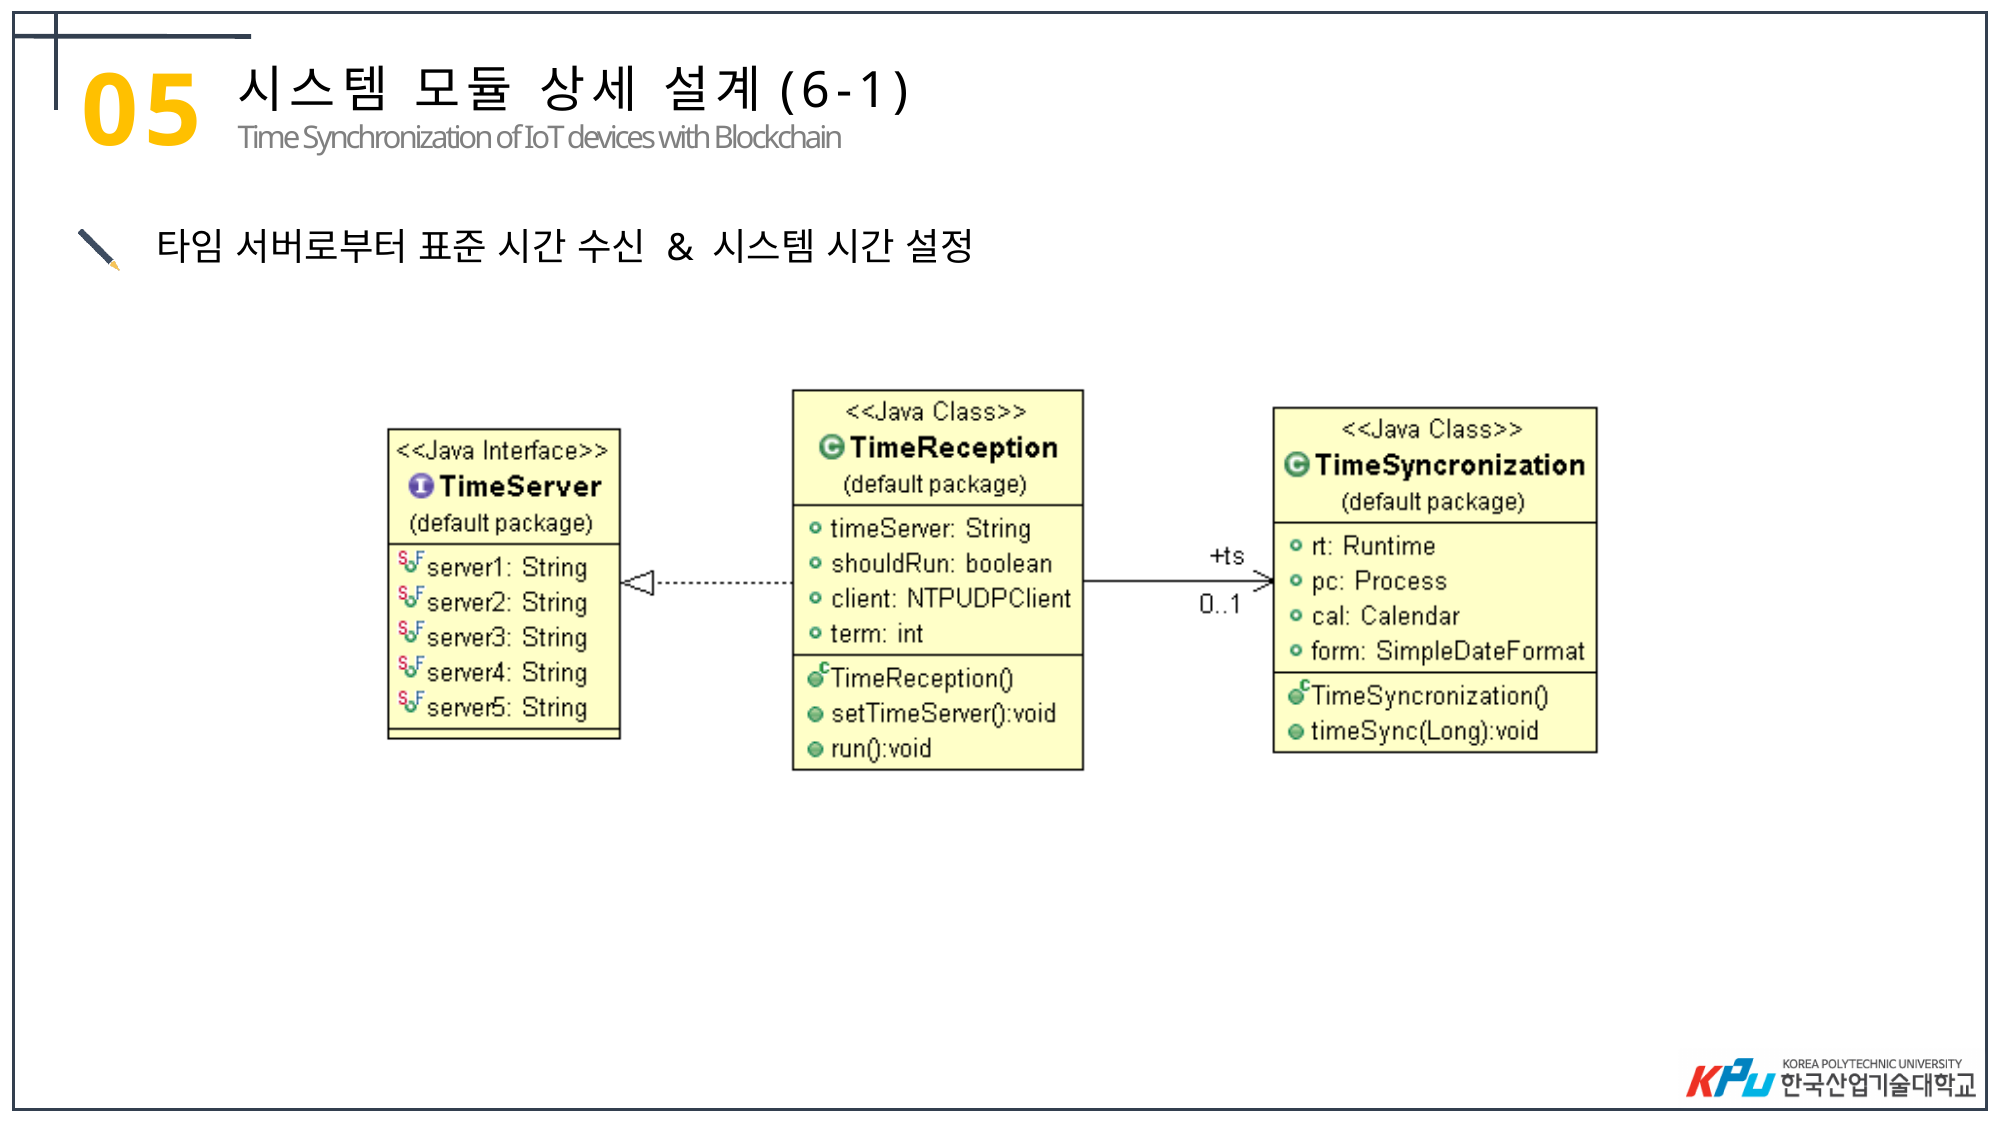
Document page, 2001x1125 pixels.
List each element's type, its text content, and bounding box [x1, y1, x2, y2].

picture [1678, 1048, 1986, 1109]
text_box [13, 11, 1987, 1111]
picture [382, 384, 1604, 778]
picture [78, 229, 120, 271]
text_box 타임 서버로부터 표준 시간 수신 & 시스템 시간 설정 [141, 215, 1059, 276]
text_box 시스템 모듈 상세 설계(6-1) Time Synchronization of IoT devices with Blockchain [222, 50, 924, 163]
